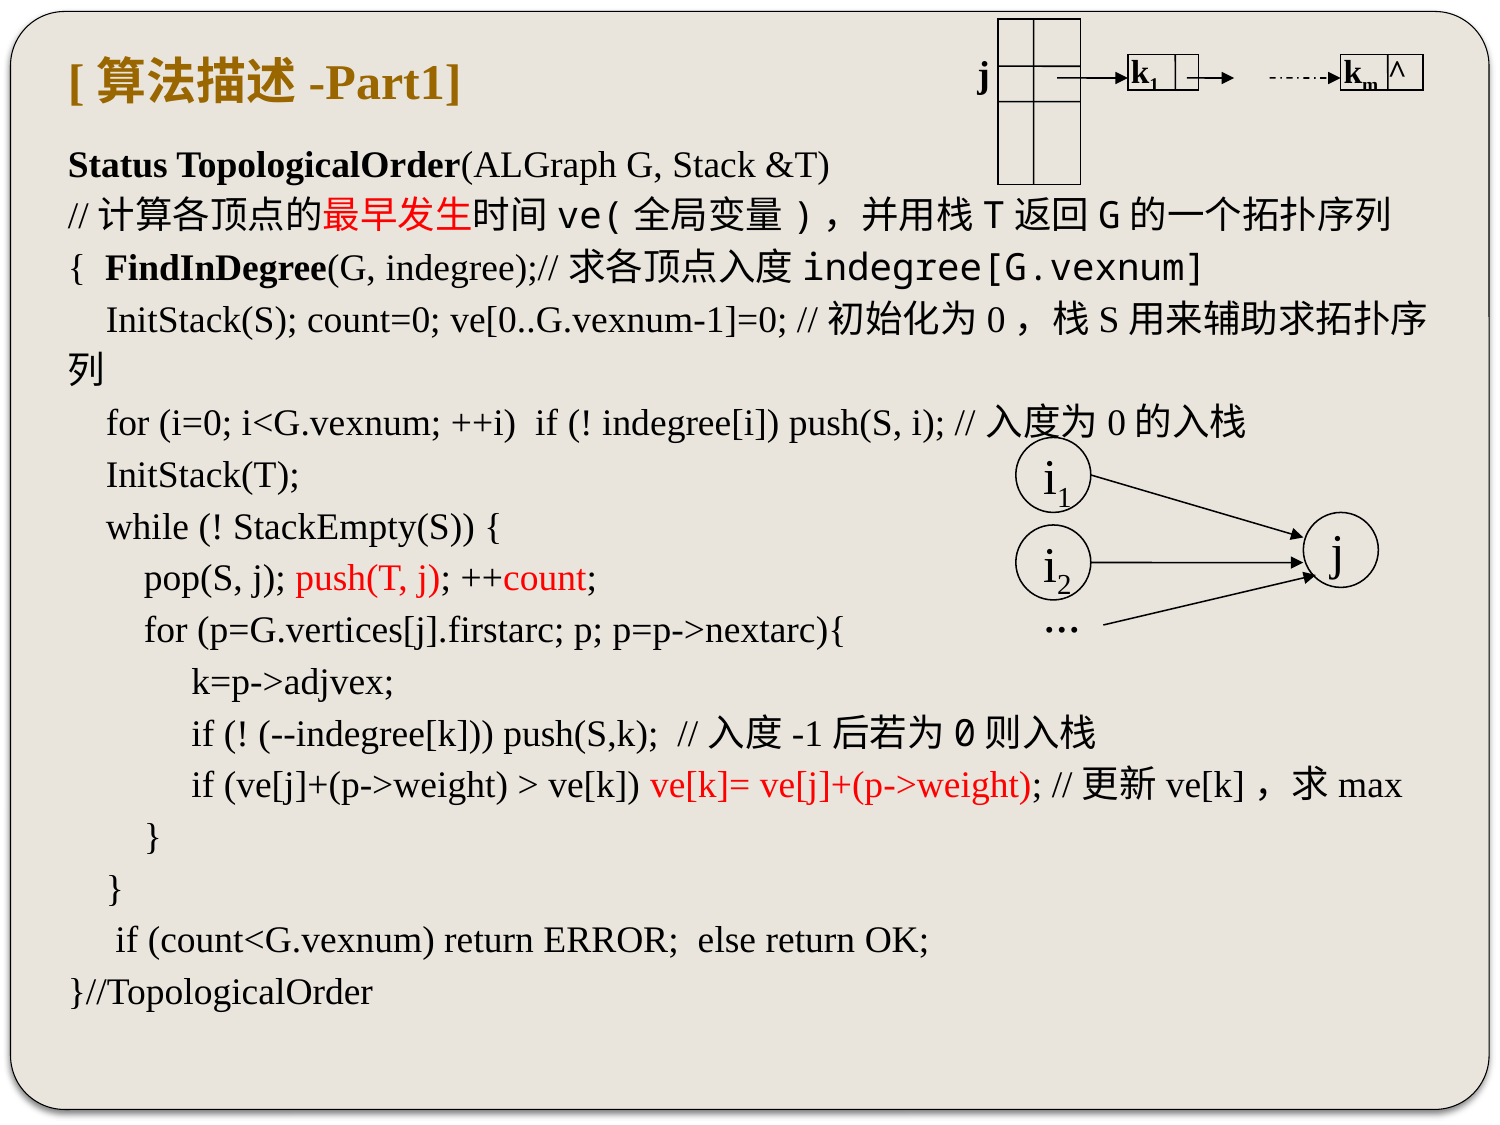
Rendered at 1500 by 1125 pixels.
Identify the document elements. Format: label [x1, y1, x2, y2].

text_box [53, 18, 1459, 1020]
